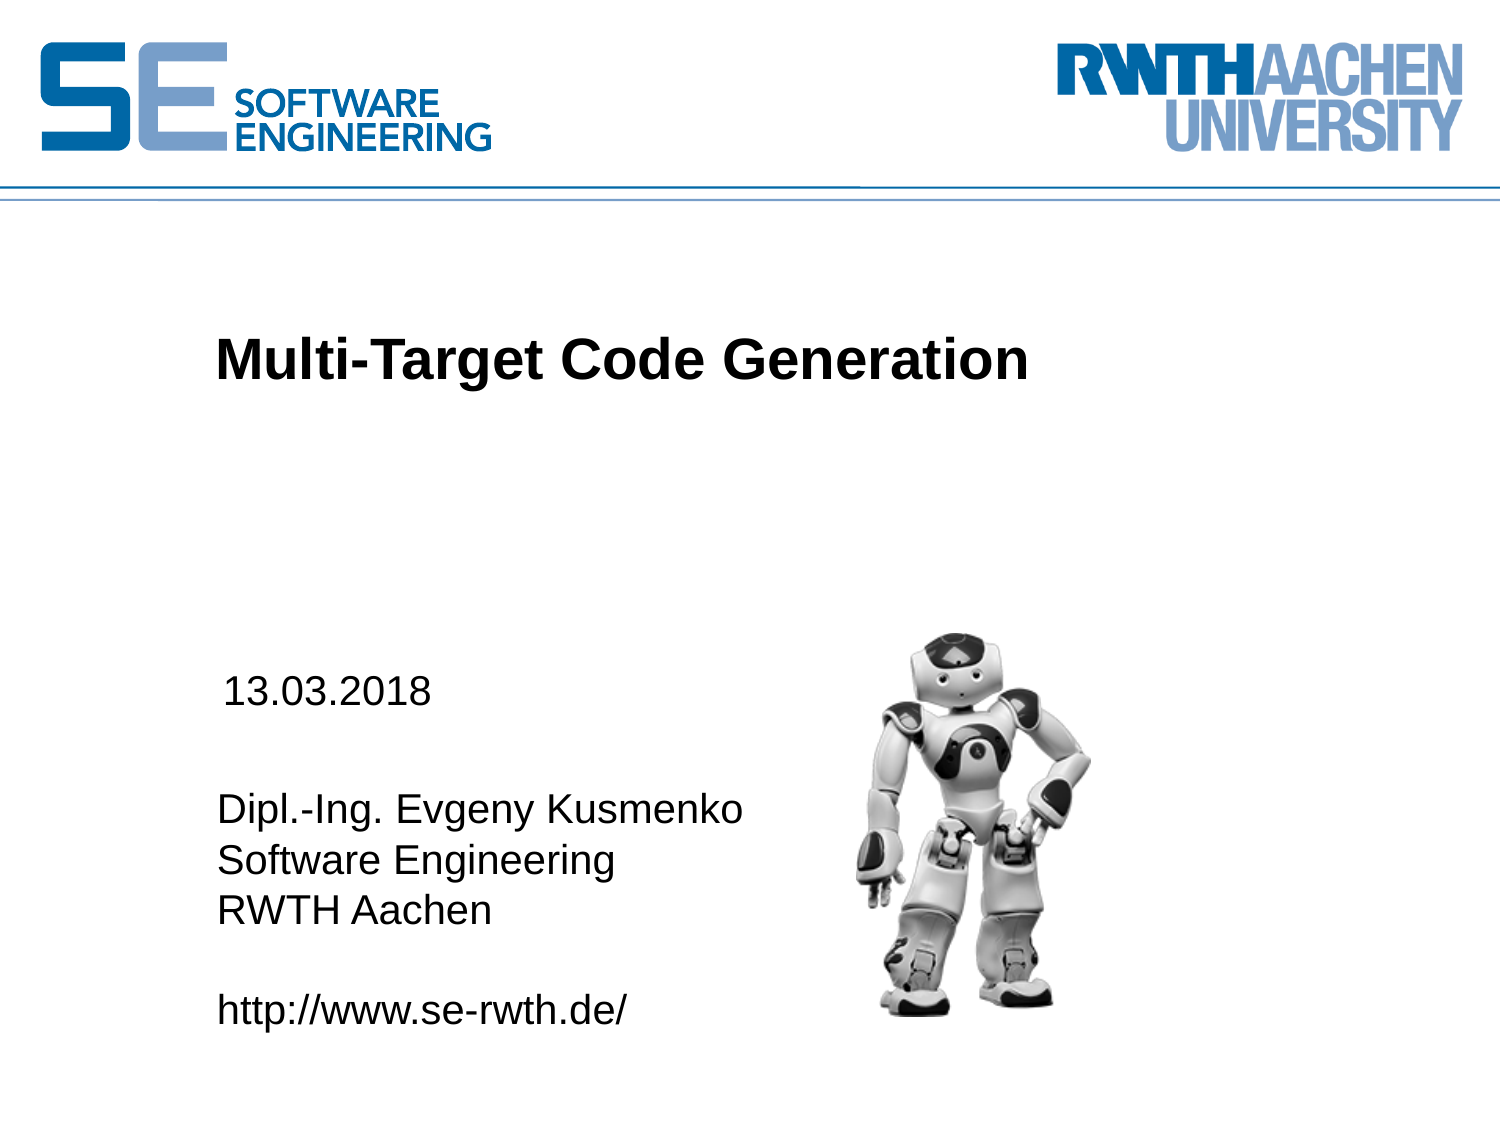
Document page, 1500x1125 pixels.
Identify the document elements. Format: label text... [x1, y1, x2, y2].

text_box Dipl.-Ing. Evgeny Kusmenko Software Engineering RWTH Aachen http://www.se-rwth.de/ [202, 774, 759, 1040]
title Multi-Target Code Generation [200, 262, 1475, 450]
picture [1057, 42, 1463, 152]
picture [856, 633, 1091, 1017]
subtitle 13.03.2018 [207, 597, 1258, 798]
